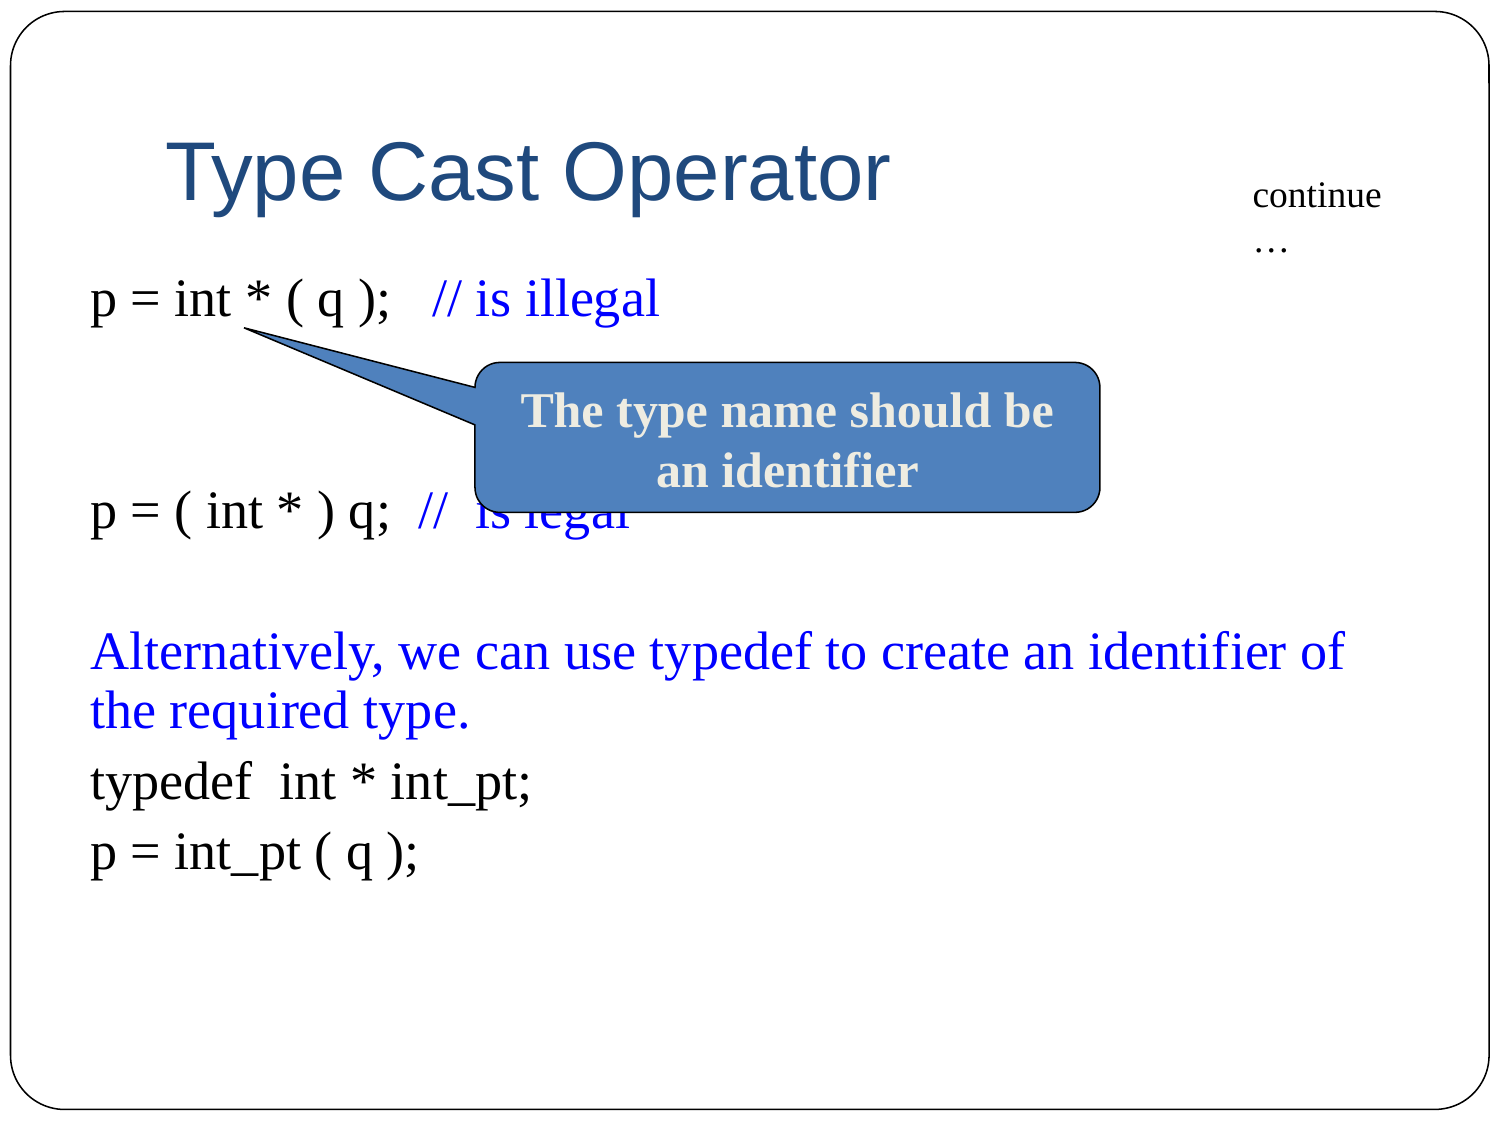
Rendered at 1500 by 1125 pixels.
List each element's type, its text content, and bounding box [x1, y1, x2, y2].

text_box The type name should be an identifier [244, 327, 1100, 513]
text_box continue… [1237, 162, 1432, 268]
list p = int * ( q ); // is illegal p = ( int * ) q; // is legal Alternatively, we can use typedef to create an identifier of the required type. typedef int * int_pt; p = int_pt ( q ); [75, 262, 1425, 1088]
title Type Cast Operator [150, 45, 1425, 233]
